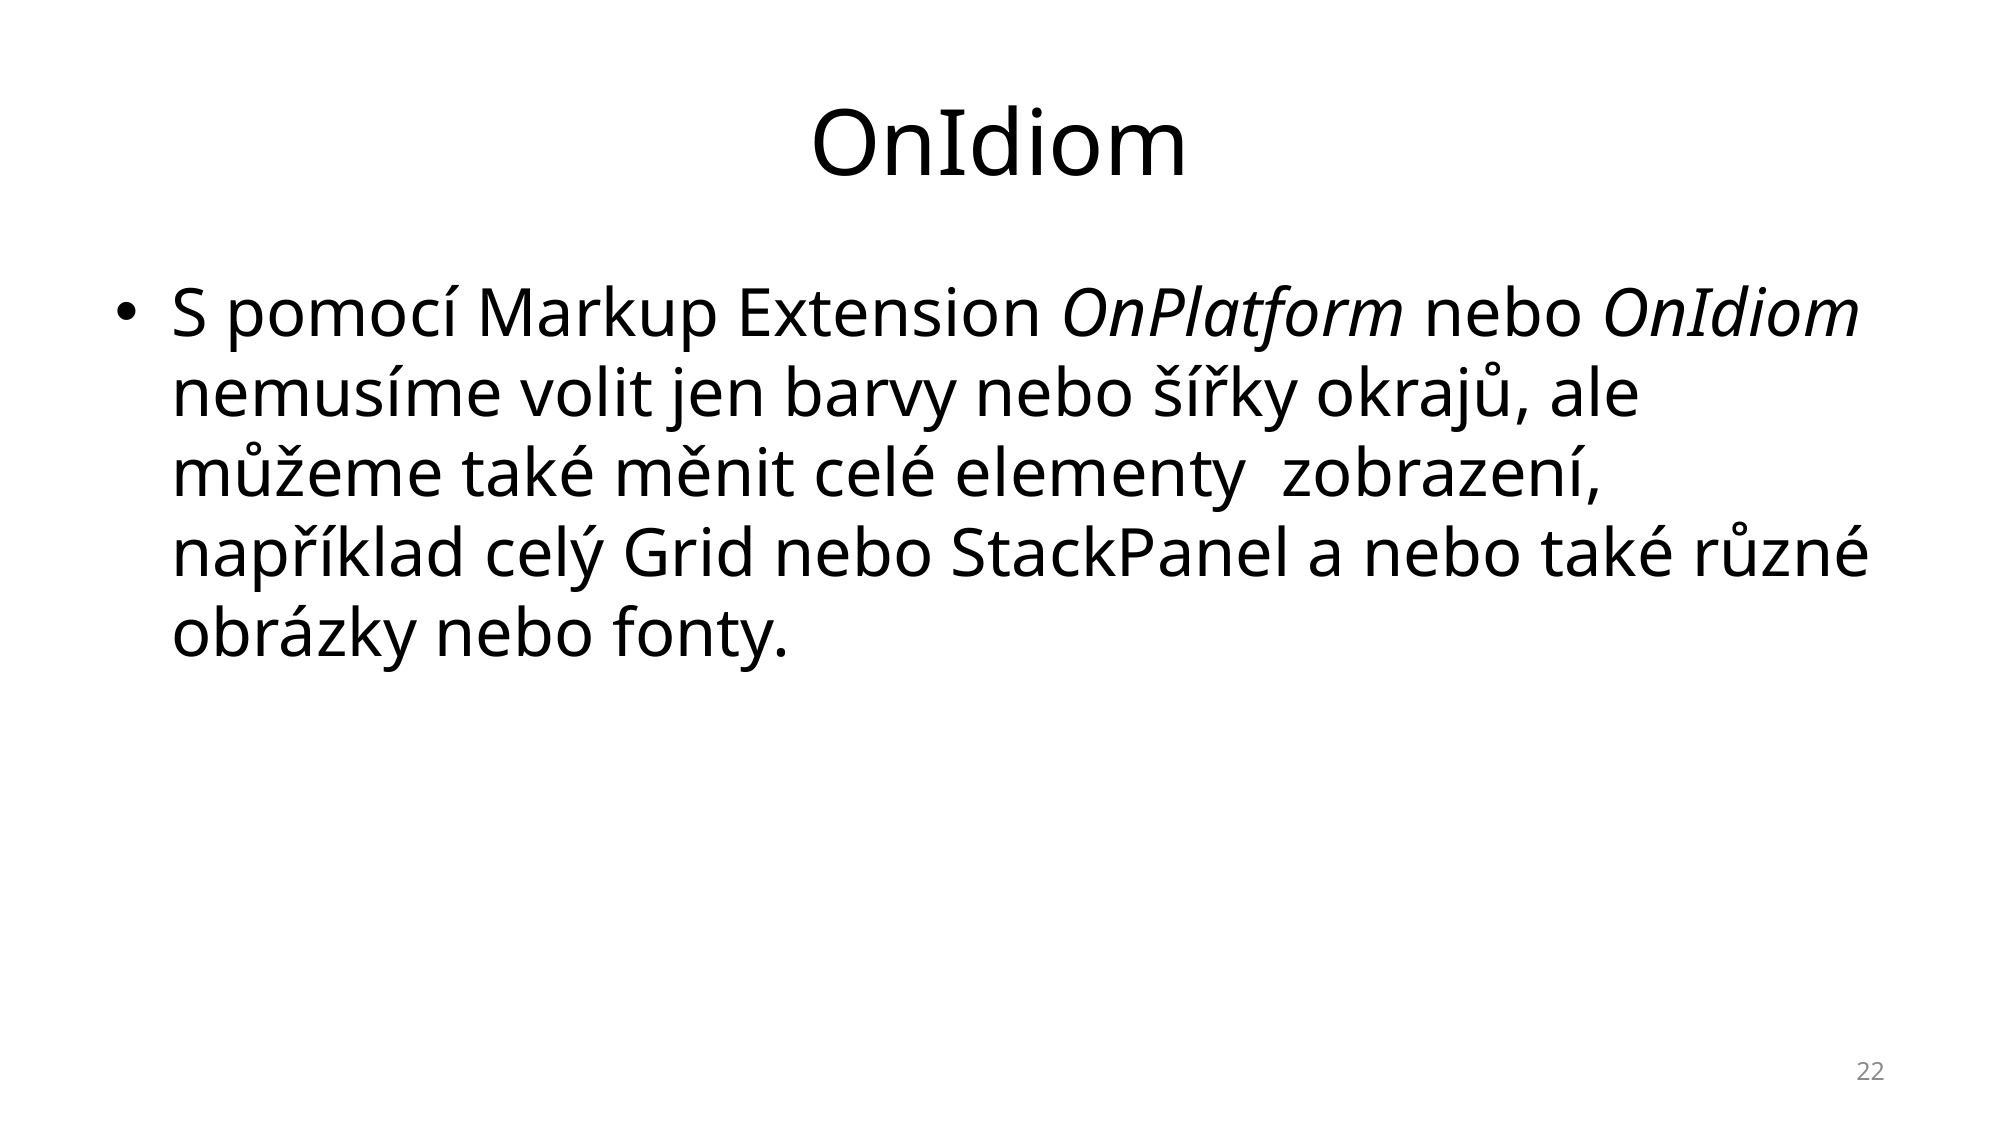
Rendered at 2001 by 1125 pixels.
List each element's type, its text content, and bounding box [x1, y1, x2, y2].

title OnIdiom [99, 45, 1900, 233]
list S pomocí Markup Extension OnPlatform nebo OnIdiom nemusíme volit jen barvy nebo šířky okrajů, ale můžeme také měnit celé elementy zobrazení, například celý Grid nebo StackPanel a nebo také různé obrázky nebo fonty. [99, 262, 1900, 1005]
slide_number 22 [1433, 1042, 1900, 1103]
